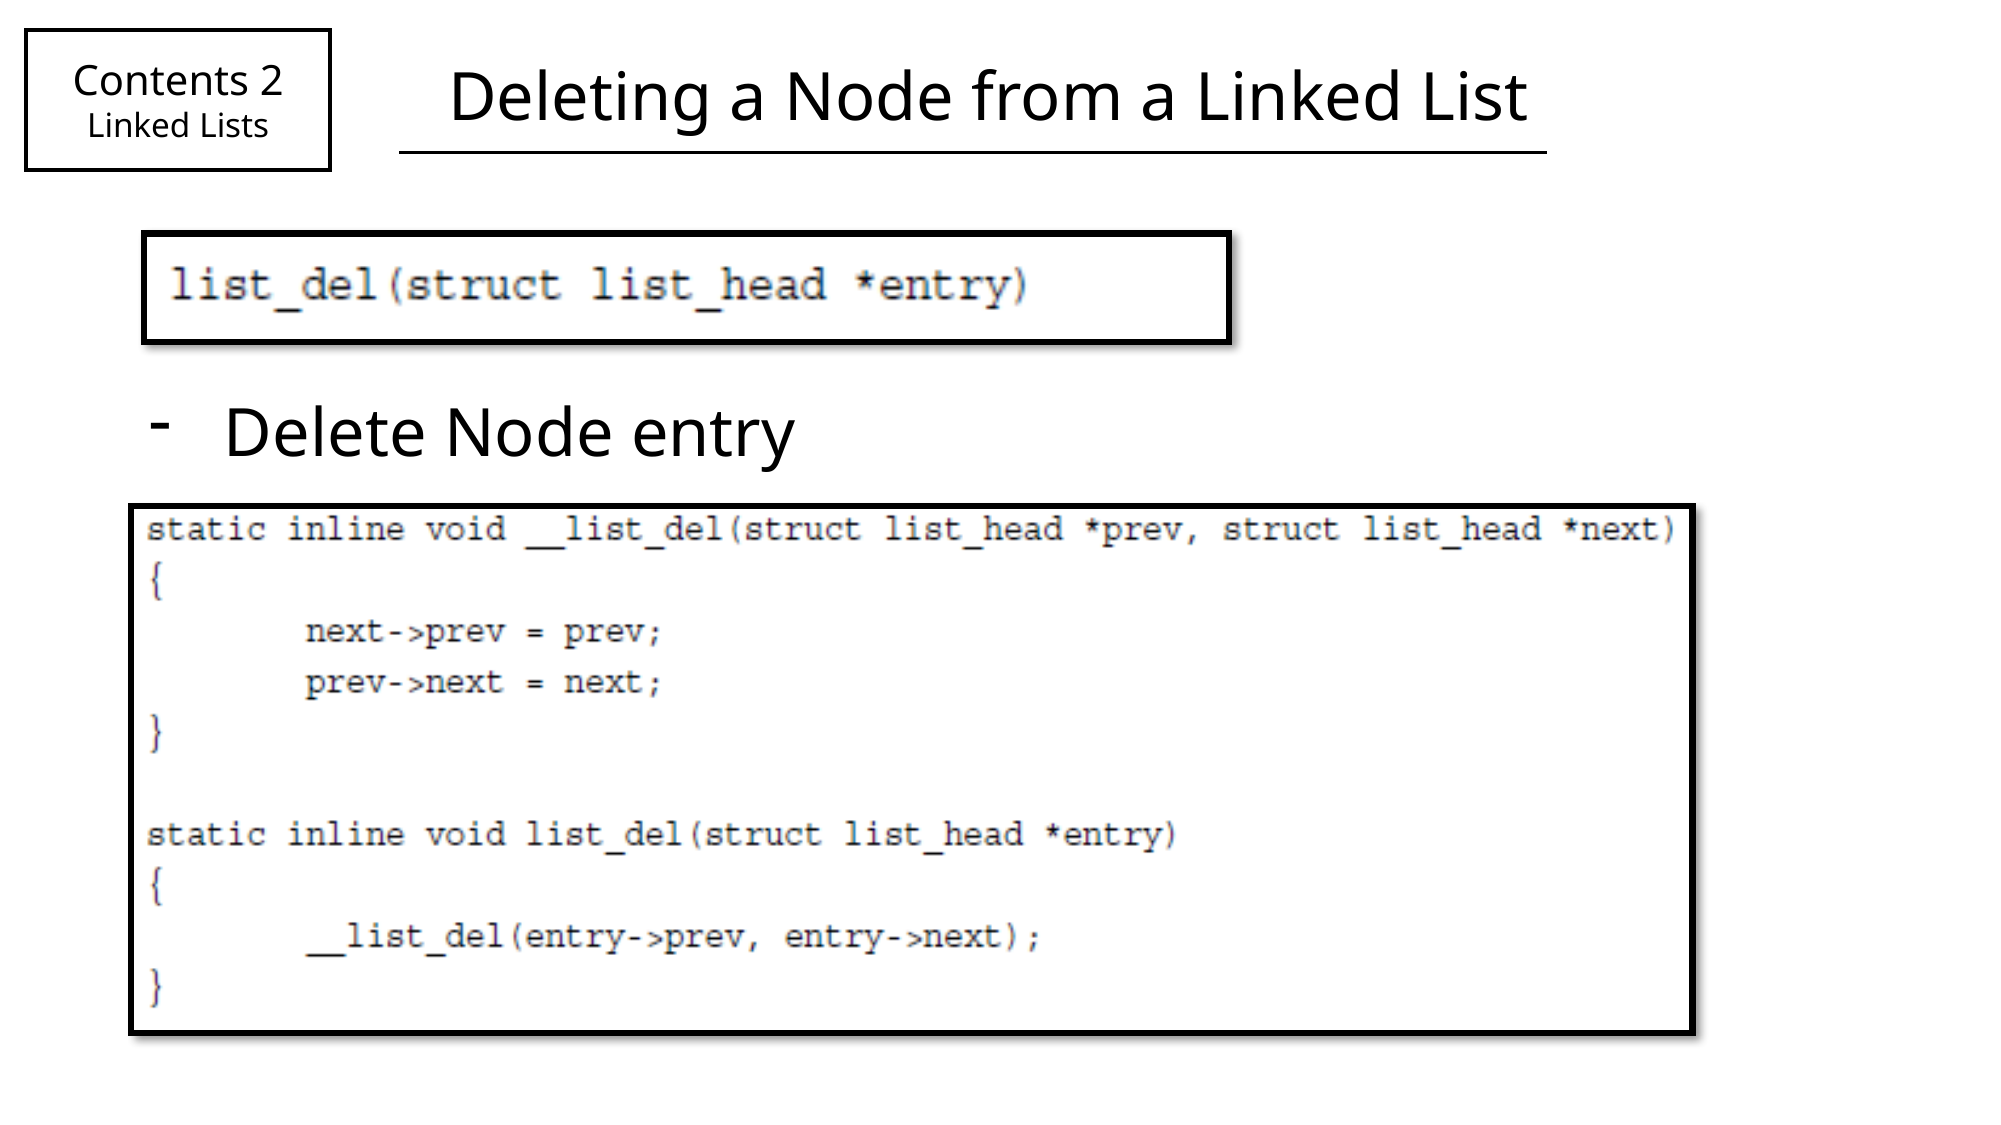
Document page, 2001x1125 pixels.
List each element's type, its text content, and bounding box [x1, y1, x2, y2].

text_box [26, 29, 330, 171]
text_box Deleting a Node from a Linked List [433, 46, 1640, 142]
picture [134, 509, 1690, 1031]
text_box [134, 152, 1853, 363]
text_box Delete Node entry [134, 382, 1853, 477]
picture [147, 236, 1227, 339]
